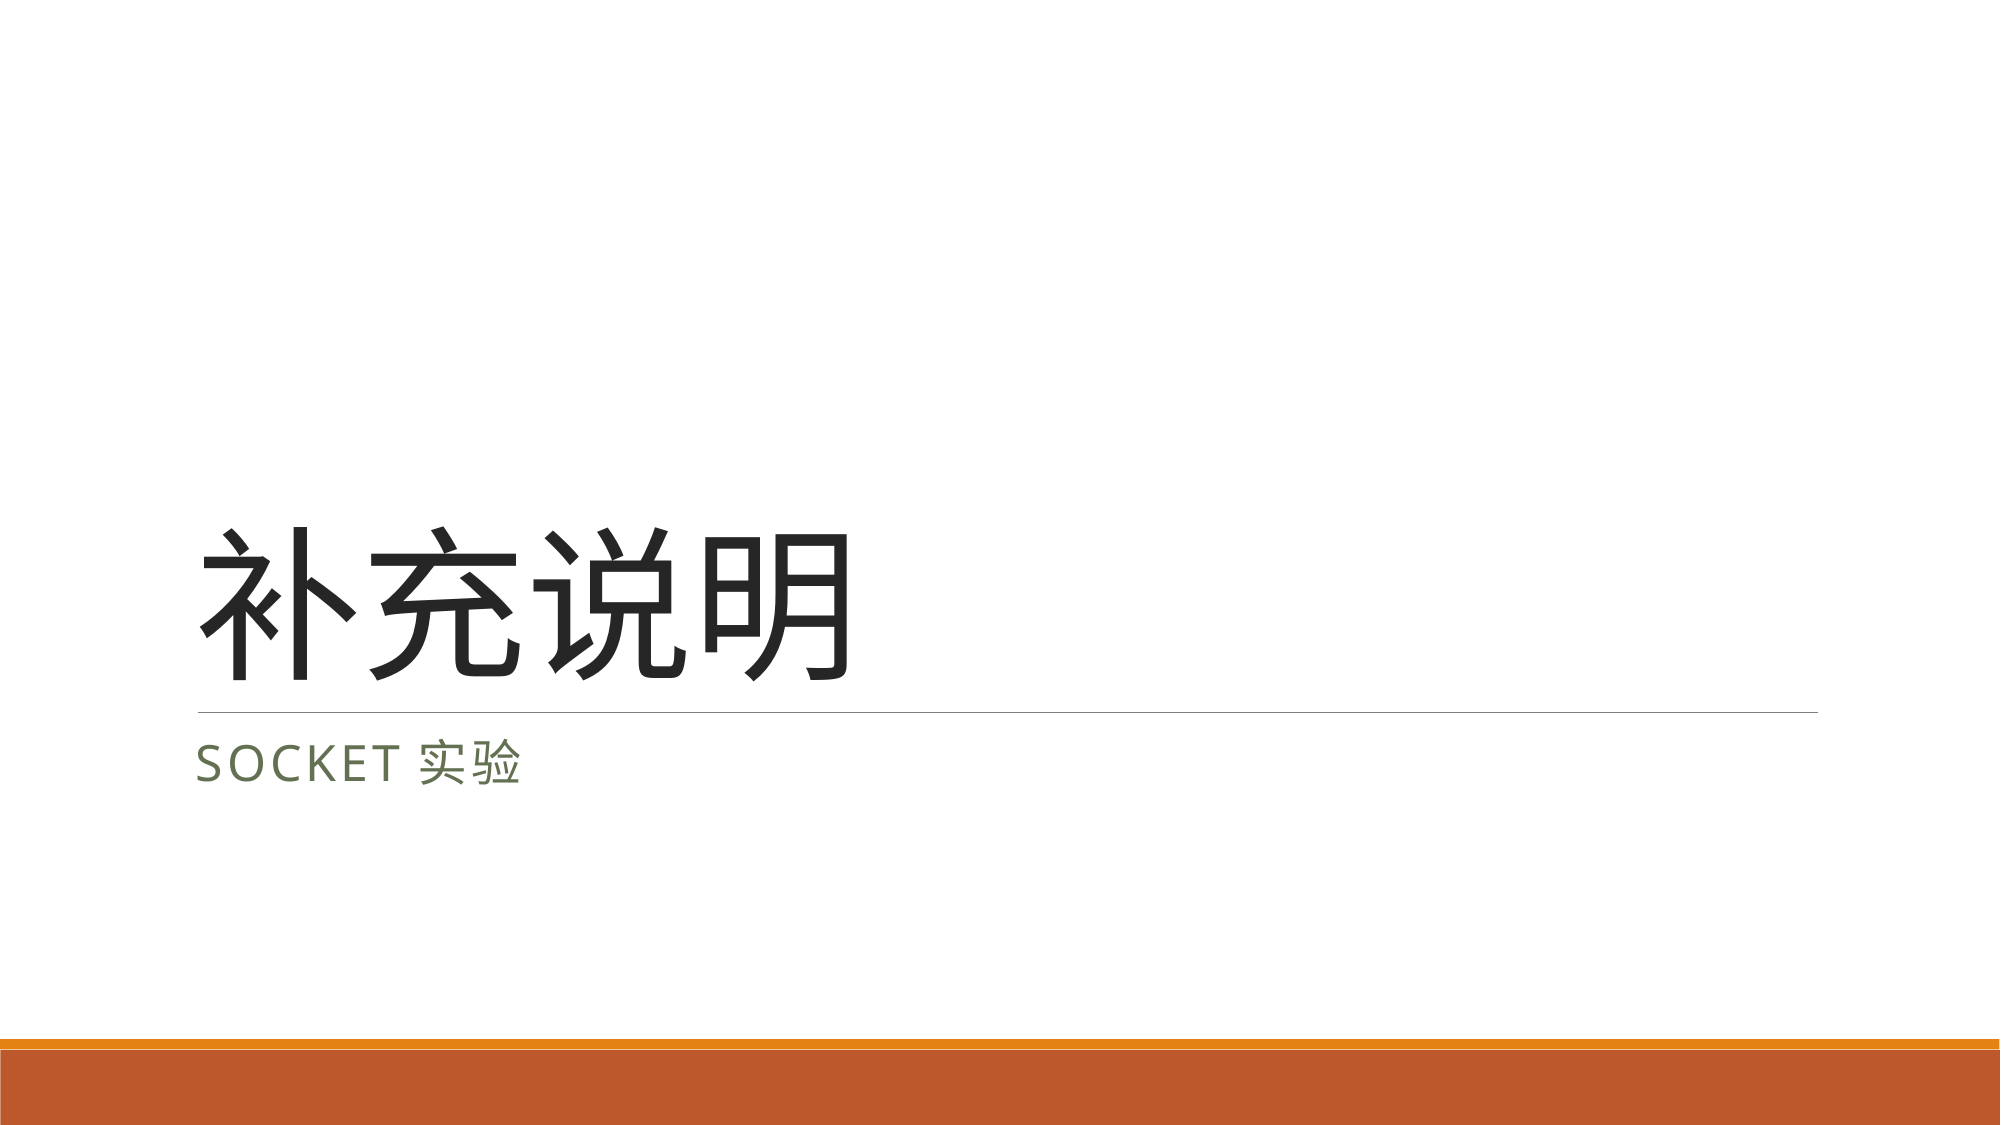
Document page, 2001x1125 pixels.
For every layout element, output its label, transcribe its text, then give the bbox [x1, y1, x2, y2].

title 补充说明 [180, 124, 1830, 710]
subtitle socket实验 [180, 730, 1831, 919]
